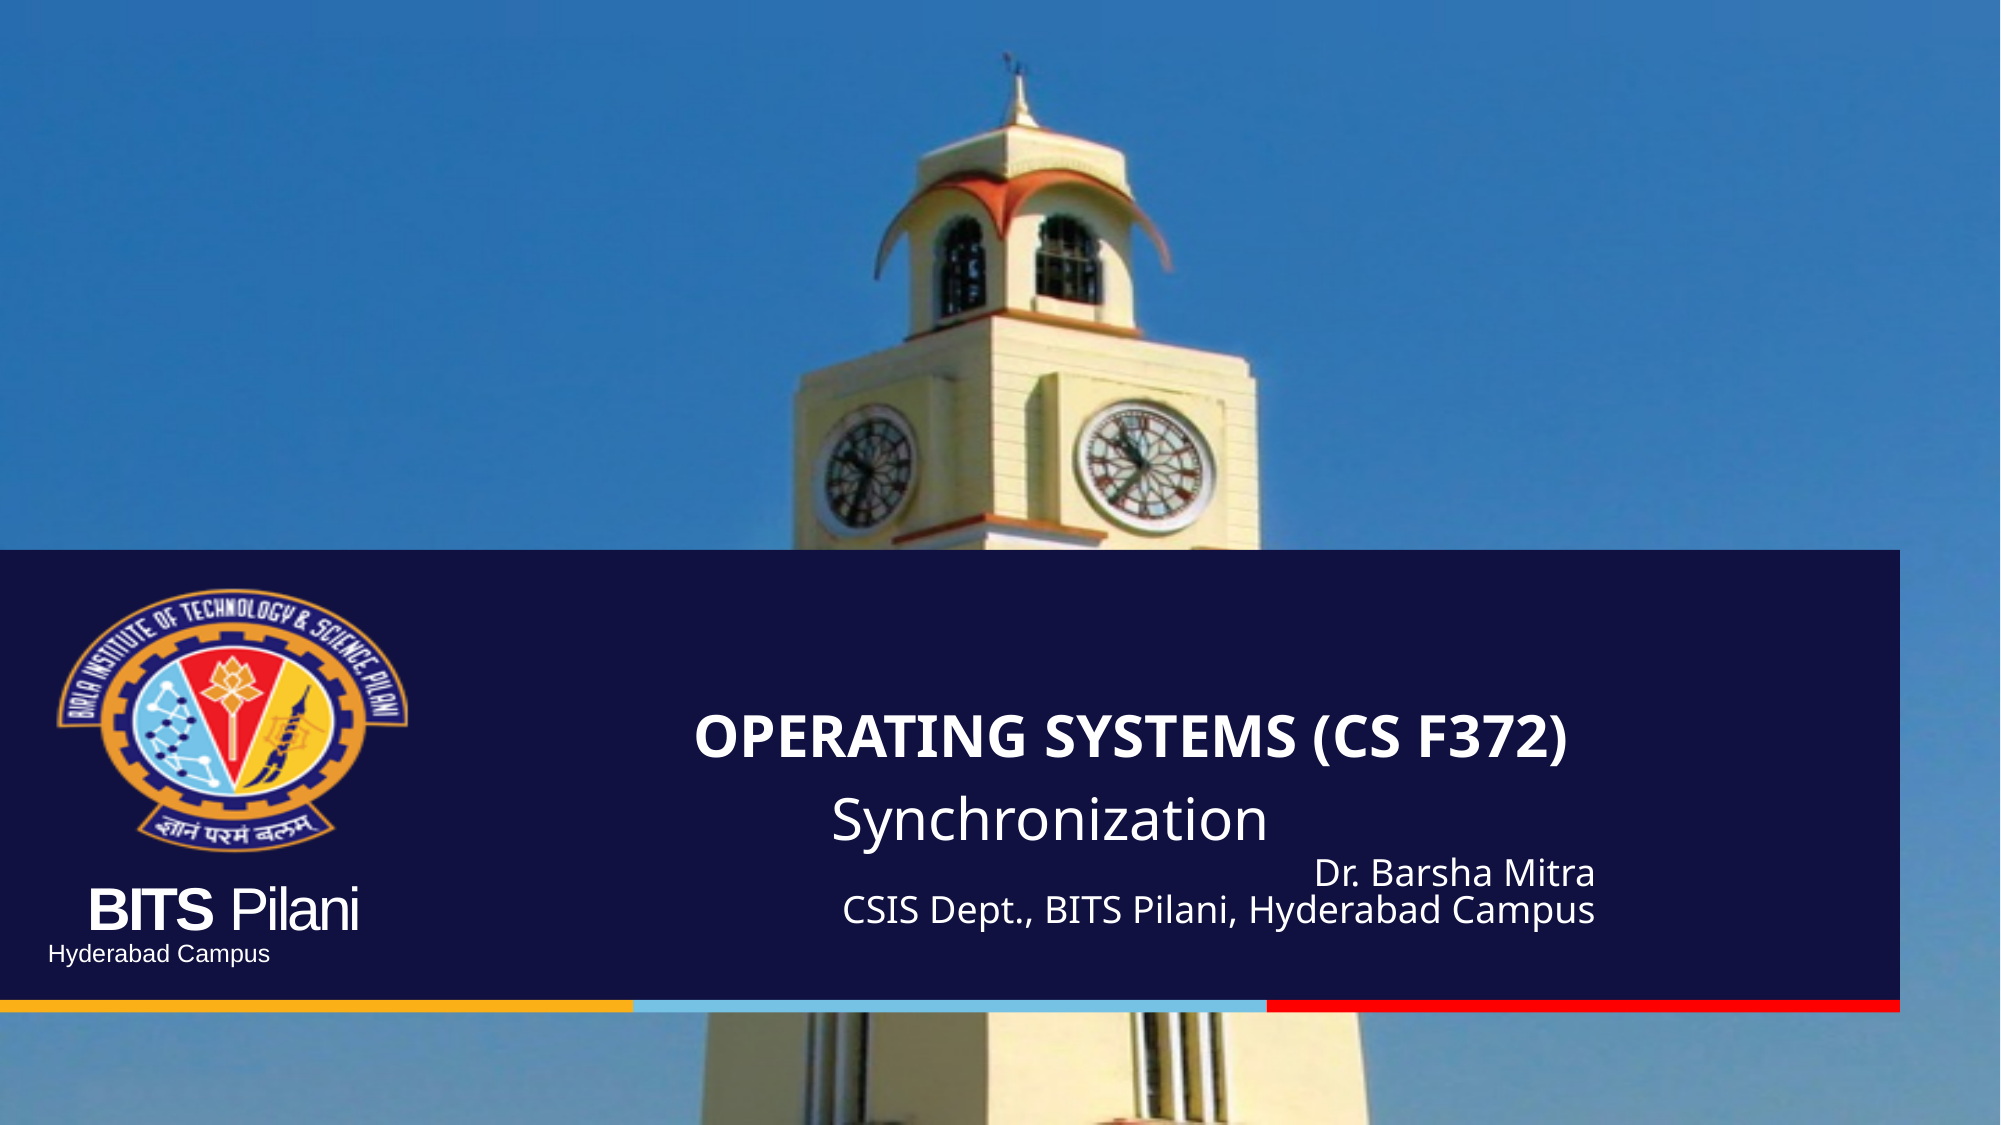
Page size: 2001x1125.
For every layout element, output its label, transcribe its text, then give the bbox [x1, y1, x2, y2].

picture [0, 0, 2001, 1125]
title OPERATING SYSTEMS (CS F372) Synchronization [587, 692, 1675, 846]
text_box Dr. Barsha Mitra CSIS Dept., BITS Pilani, Hyderabad Campus [623, 851, 1612, 939]
